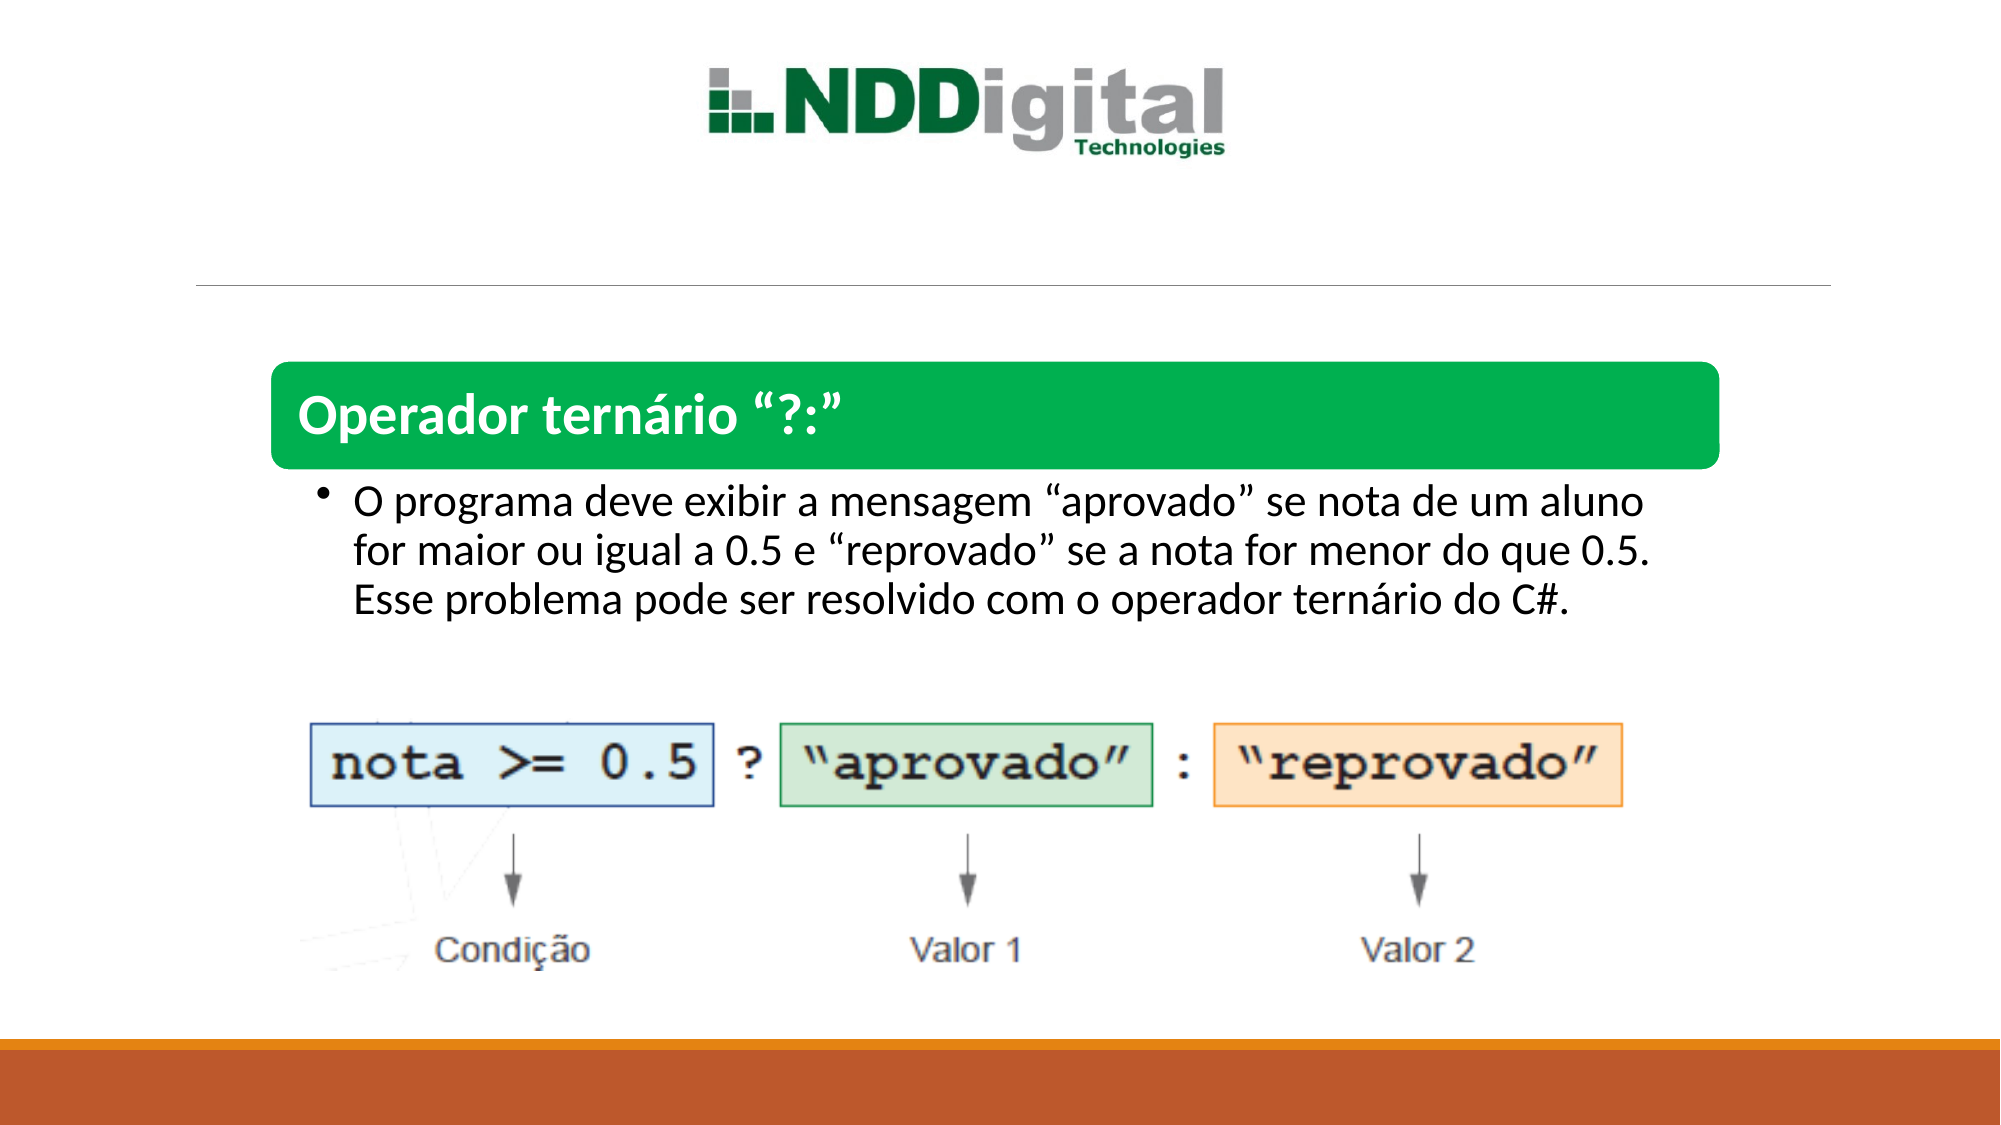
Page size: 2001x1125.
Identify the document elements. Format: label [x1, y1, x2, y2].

picture [684, 0, 1249, 180]
text_box [269, 355, 1722, 642]
picture [299, 718, 1633, 971]
